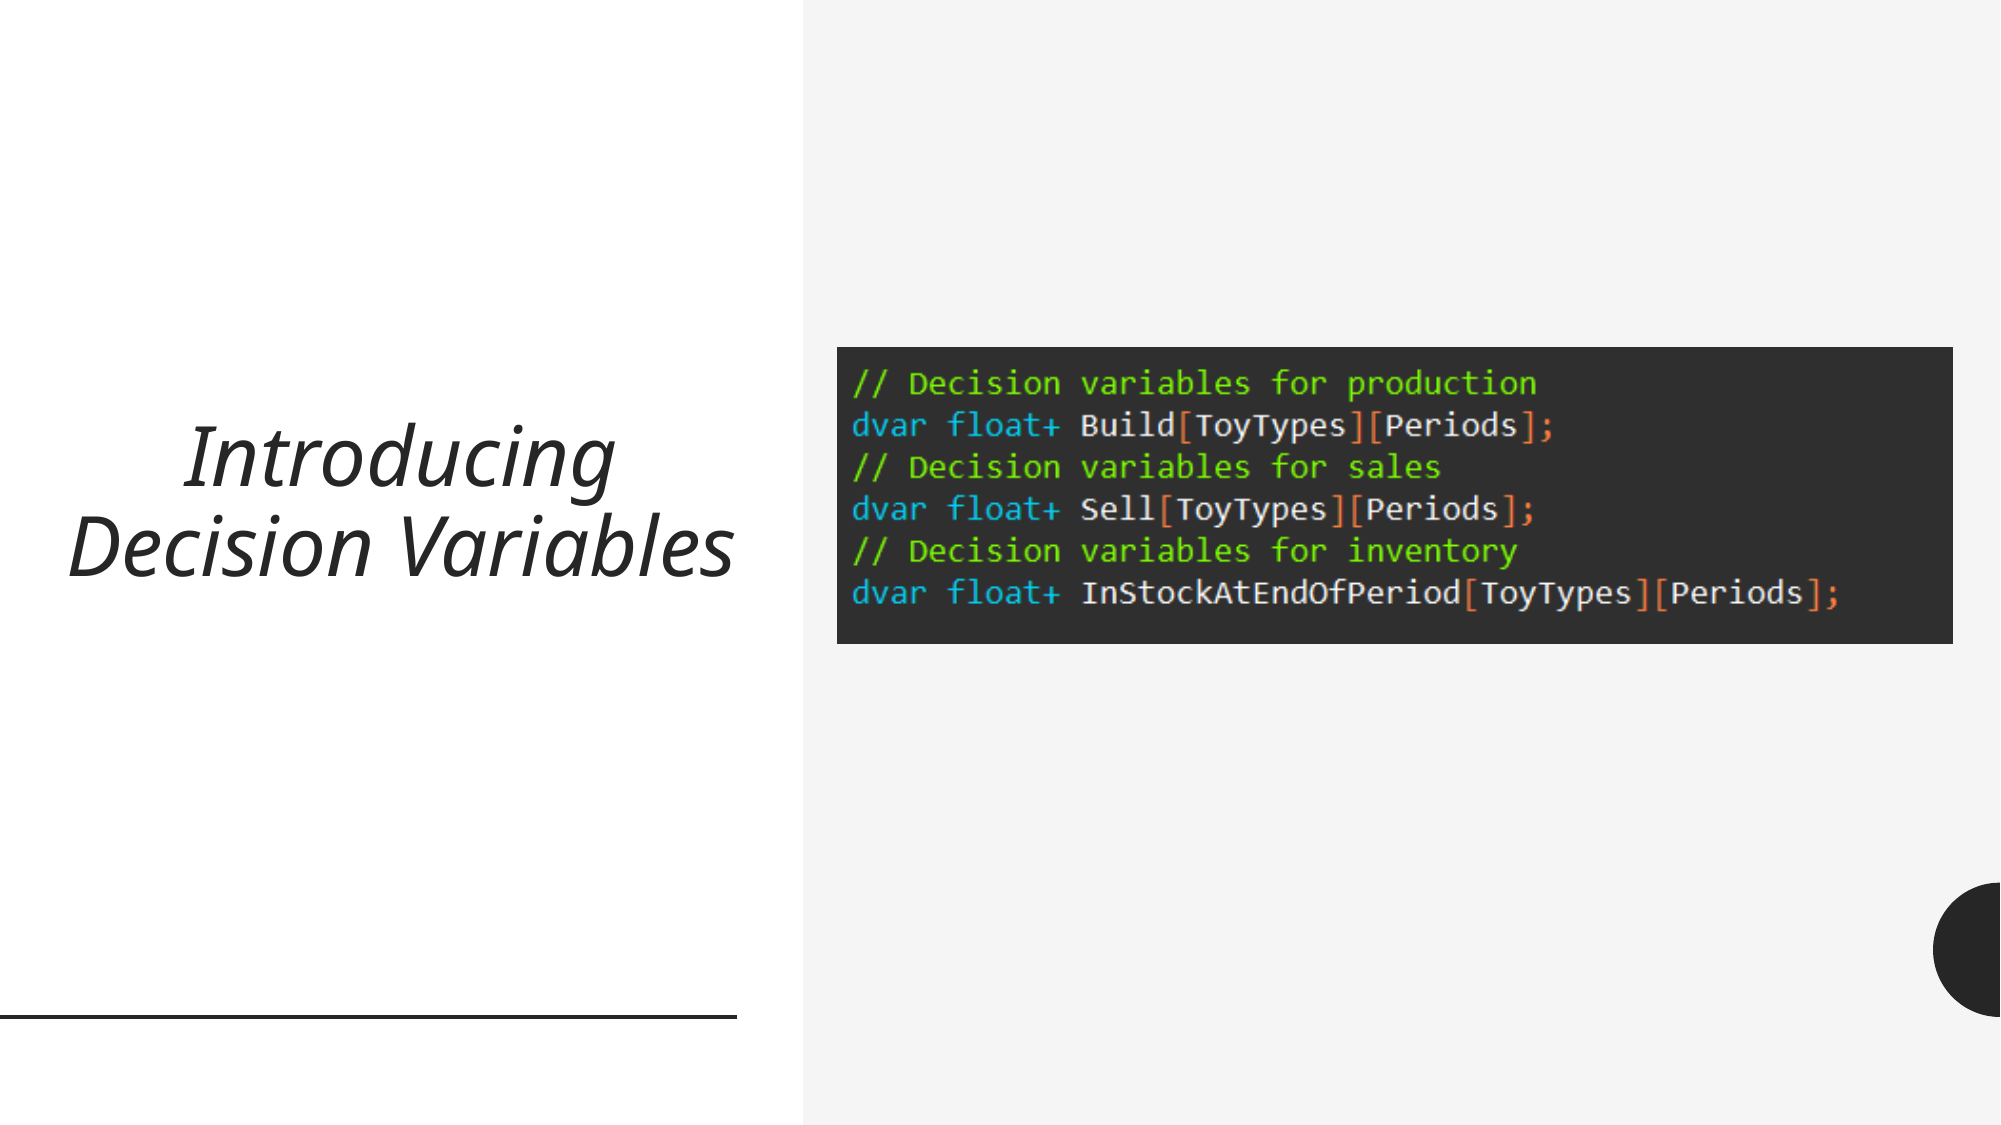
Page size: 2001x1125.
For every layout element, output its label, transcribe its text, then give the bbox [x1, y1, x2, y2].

title Introducing Decision Variables [20, 330, 783, 603]
picture [837, 346, 1953, 644]
